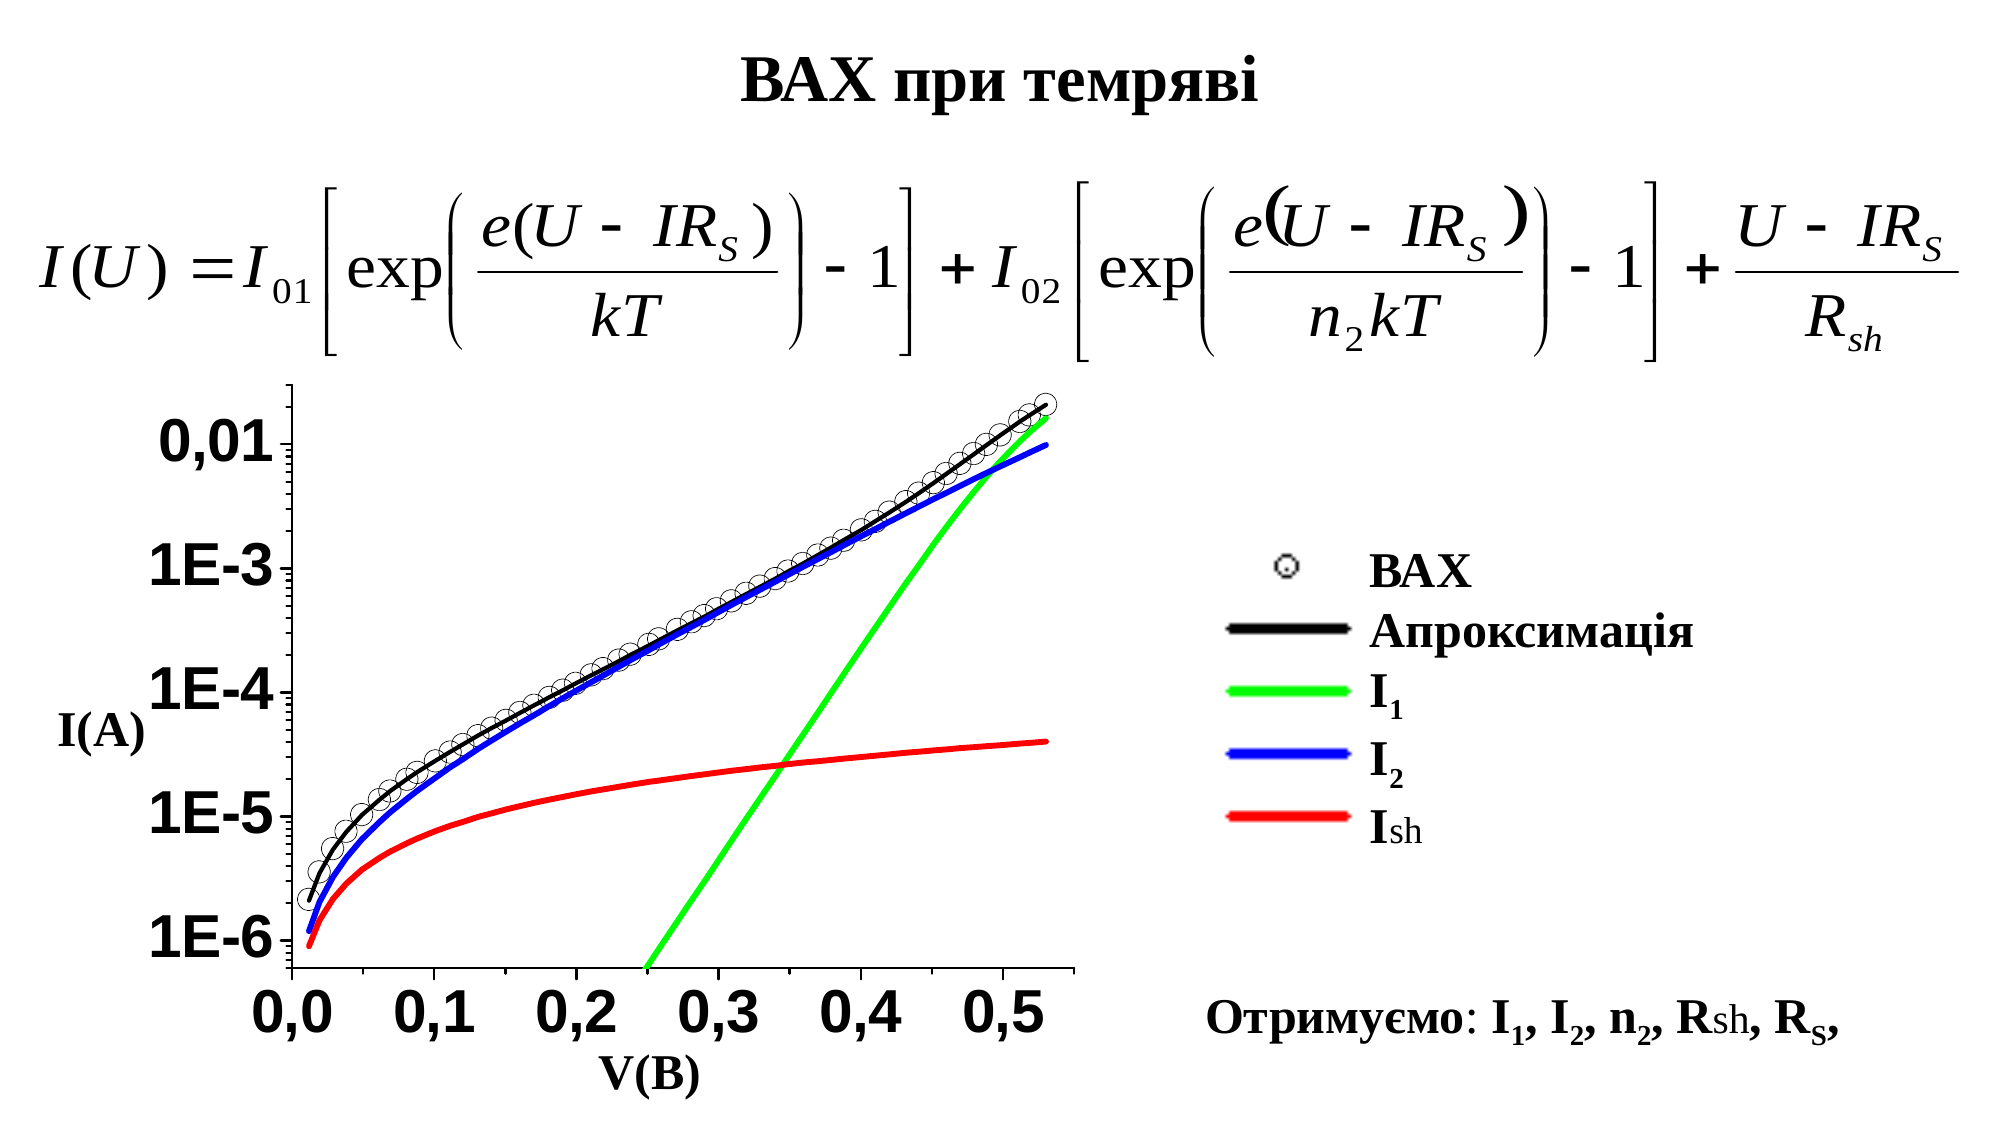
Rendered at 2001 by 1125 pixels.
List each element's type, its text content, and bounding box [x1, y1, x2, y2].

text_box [88, 376, 1132, 1125]
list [1205, 517, 1355, 861]
text_box ВАХ Апроксимація I1 I2 Ish [1355, 529, 1724, 862]
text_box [27, 168, 1973, 376]
text_box Отримуємо: I1, I2, n2, Rsh, RS, [1190, 976, 1855, 1059]
title ВАХ при темряві [137, 16, 1863, 144]
text_box I(A) [42, 688, 88, 764]
